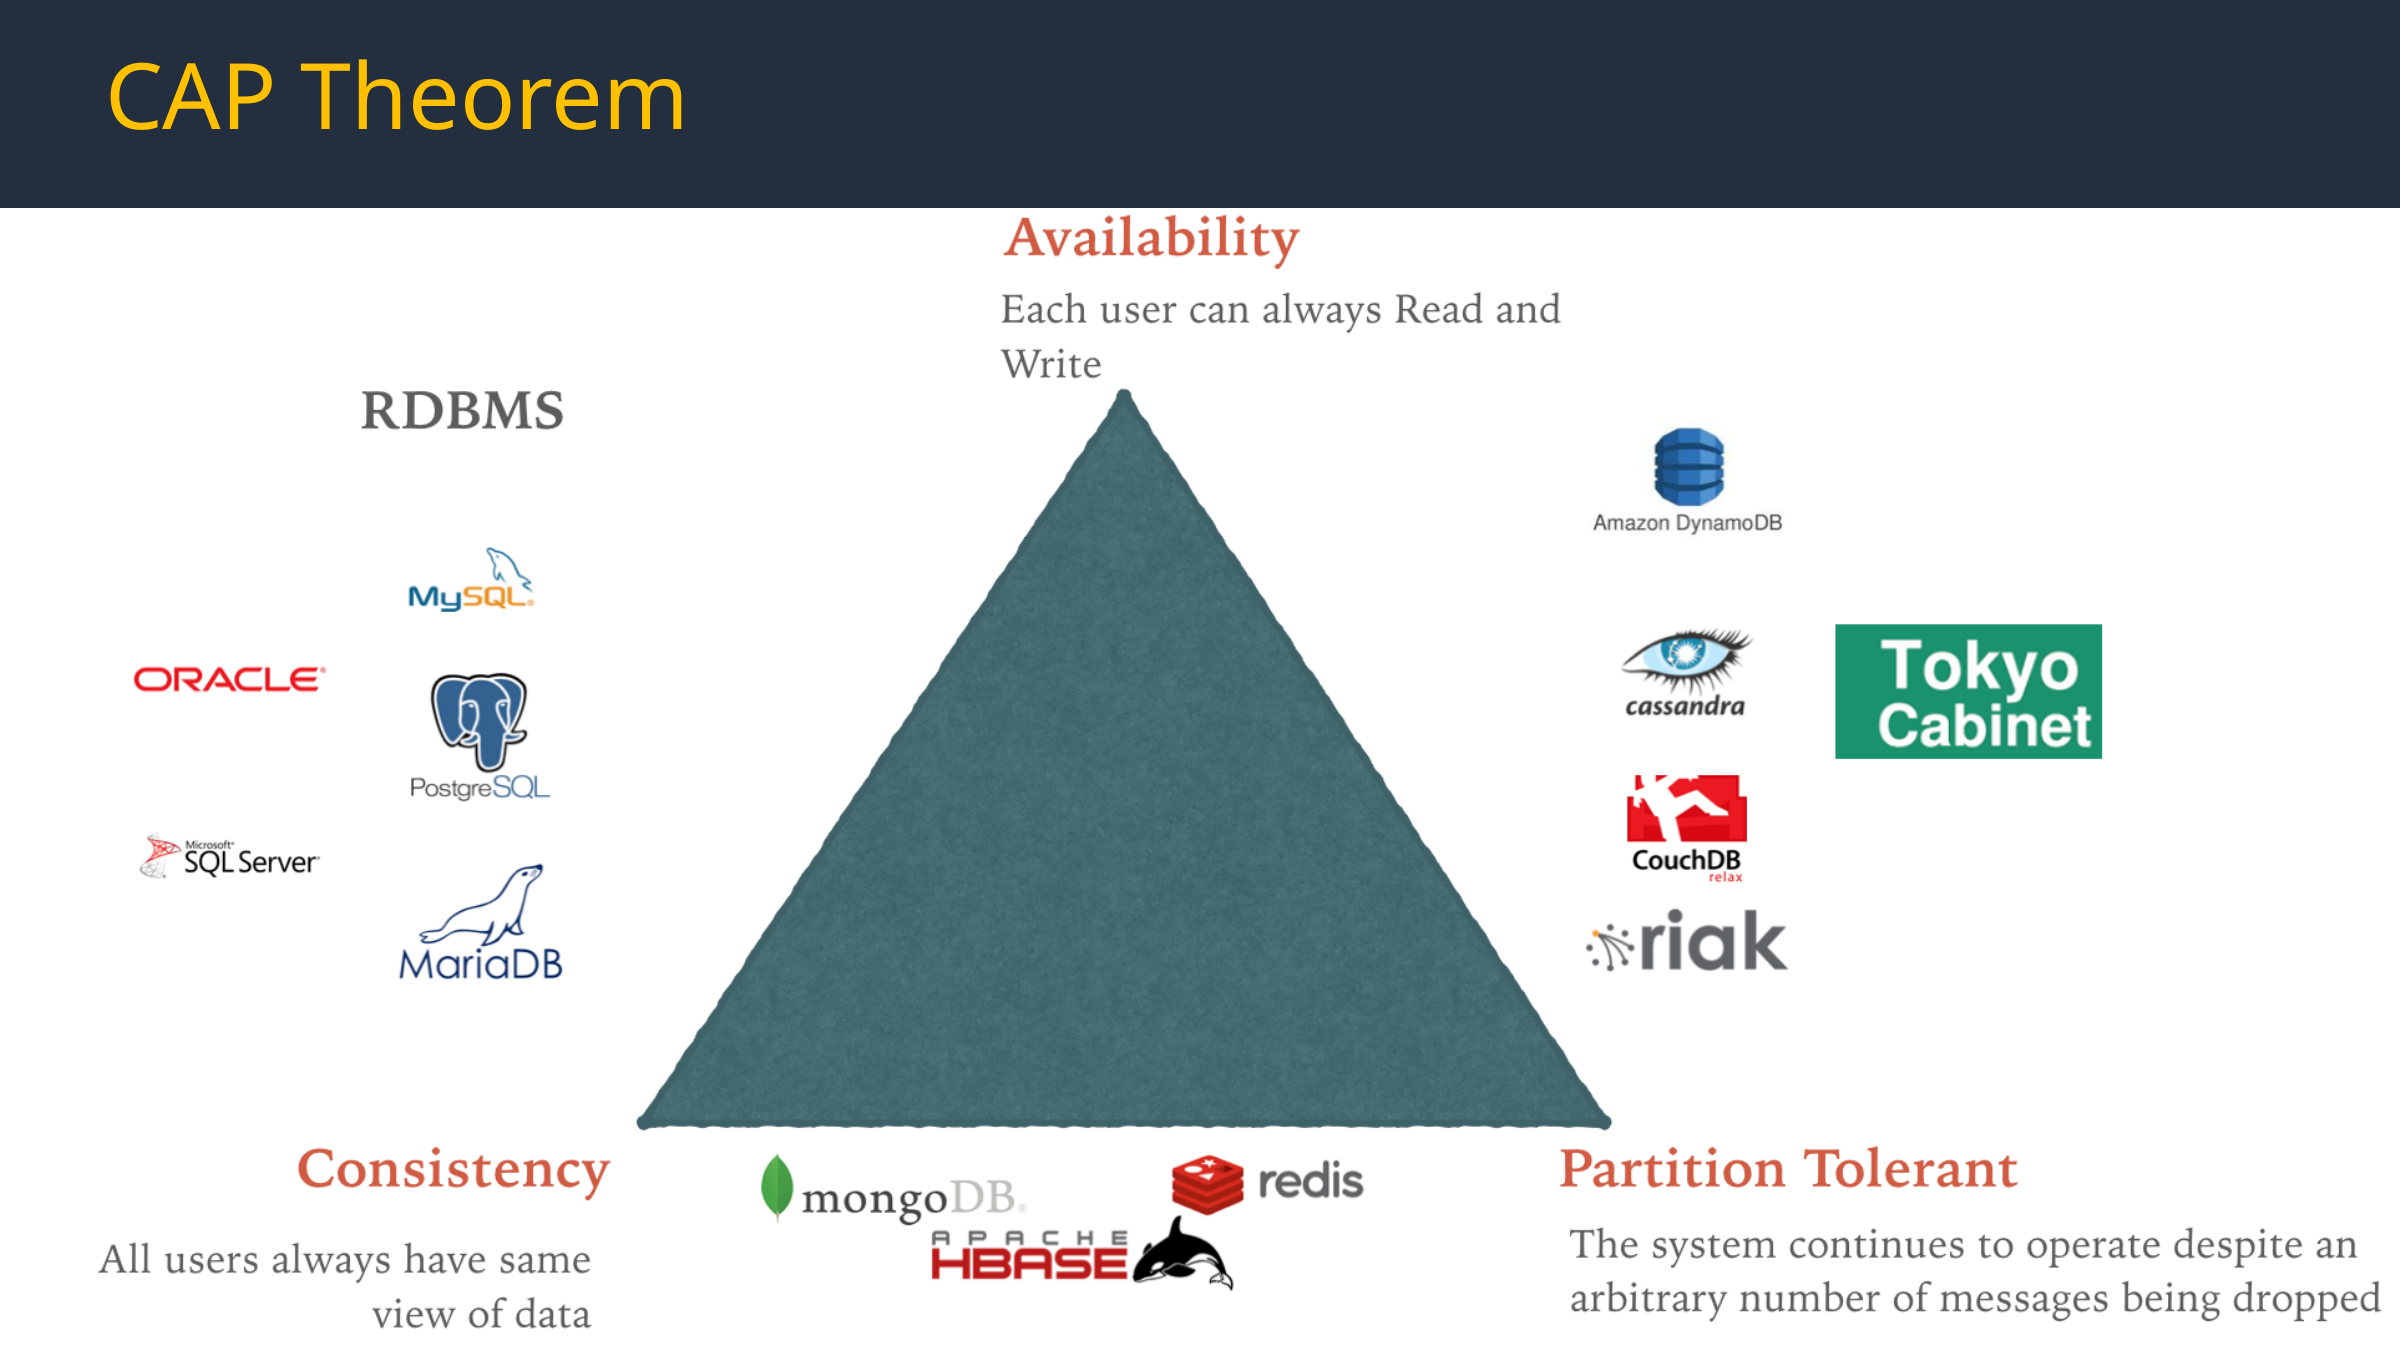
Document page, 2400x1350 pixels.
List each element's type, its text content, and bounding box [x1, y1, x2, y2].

title CAP Theorem [90, 30, 2307, 179]
picture [0, 208, 2400, 1350]
